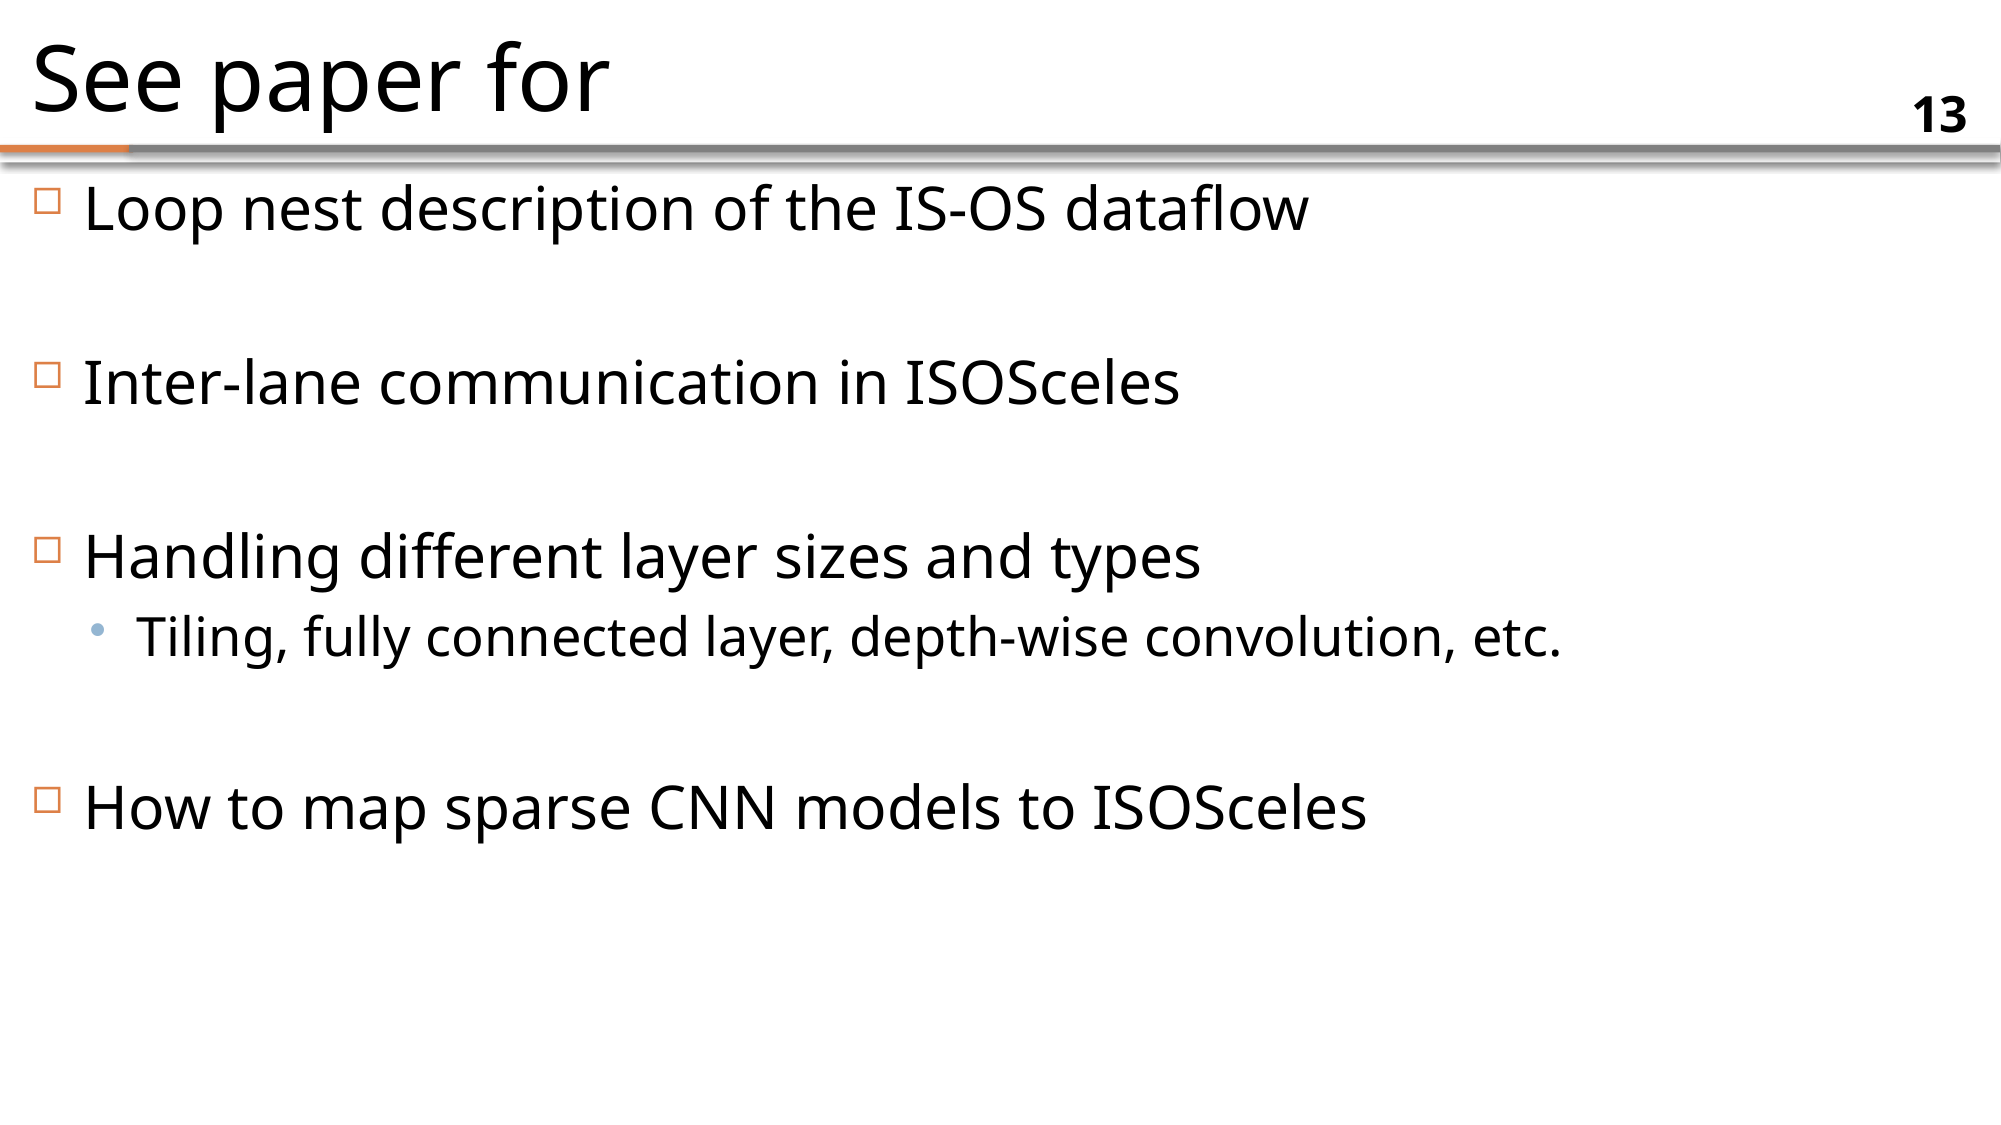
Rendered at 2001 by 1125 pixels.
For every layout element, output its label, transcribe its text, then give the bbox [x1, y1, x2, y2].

slide_number 13 [1833, 95, 1984, 138]
list Loop nest description of the IS-OS dataflow Inter-lane communication in ISOSceles Handling different layer sizes and types Tiling, fully connected layer, depth-wise convolution, etc. How to map sparse CNN models to ISOSceles [16, 162, 1984, 1088]
title See paper for [16, 12, 1984, 138]
